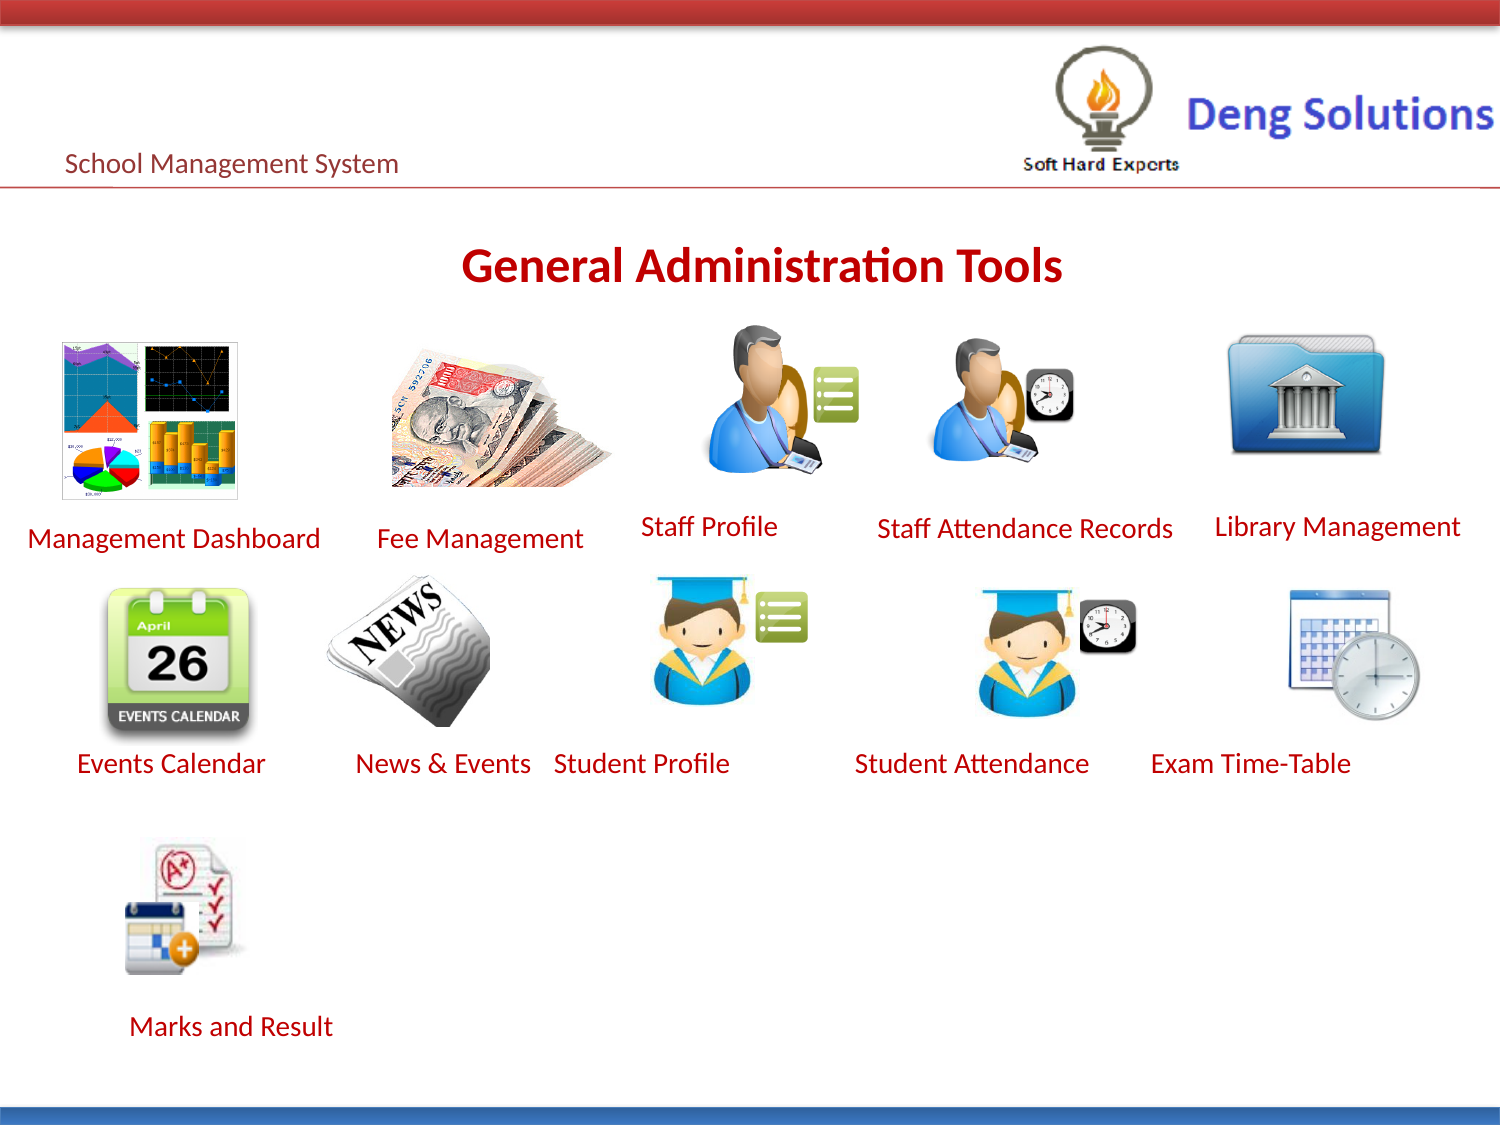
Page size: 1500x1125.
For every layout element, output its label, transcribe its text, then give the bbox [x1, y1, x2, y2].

picture [324, 562, 490, 728]
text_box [124, 837, 251, 976]
text_box Student Profile [539, 737, 840, 788]
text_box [699, 324, 863, 476]
text_box School Management System [49, 137, 588, 185]
picture [1020, 37, 1500, 185]
text_box [0, 1107, 1500, 1125]
text_box Student Attendance [840, 737, 1136, 788]
picture [99, 587, 258, 746]
text_box Events Calendar [62, 736, 350, 787]
text_box Management Dashboard [12, 512, 350, 563]
text_box [0, 0, 1500, 26]
picture [62, 342, 238, 501]
text_box Staff Attendance Records [862, 501, 1238, 552]
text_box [974, 587, 1138, 719]
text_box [924, 337, 1075, 463]
text_box News & Events [350, 736, 625, 787]
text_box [649, 574, 812, 707]
text_box Exam Time-Table [1136, 737, 1500, 788]
text_box Fee Management [362, 512, 650, 563]
picture [1287, 587, 1426, 726]
text_box General Administration Tools [75, 224, 1450, 300]
picture [391, 337, 618, 488]
text_box Marks and Result [49, 999, 413, 1050]
text_box Library Management [1199, 499, 1488, 550]
text_box Staff Profile [626, 499, 950, 550]
picture [1224, 311, 1388, 475]
